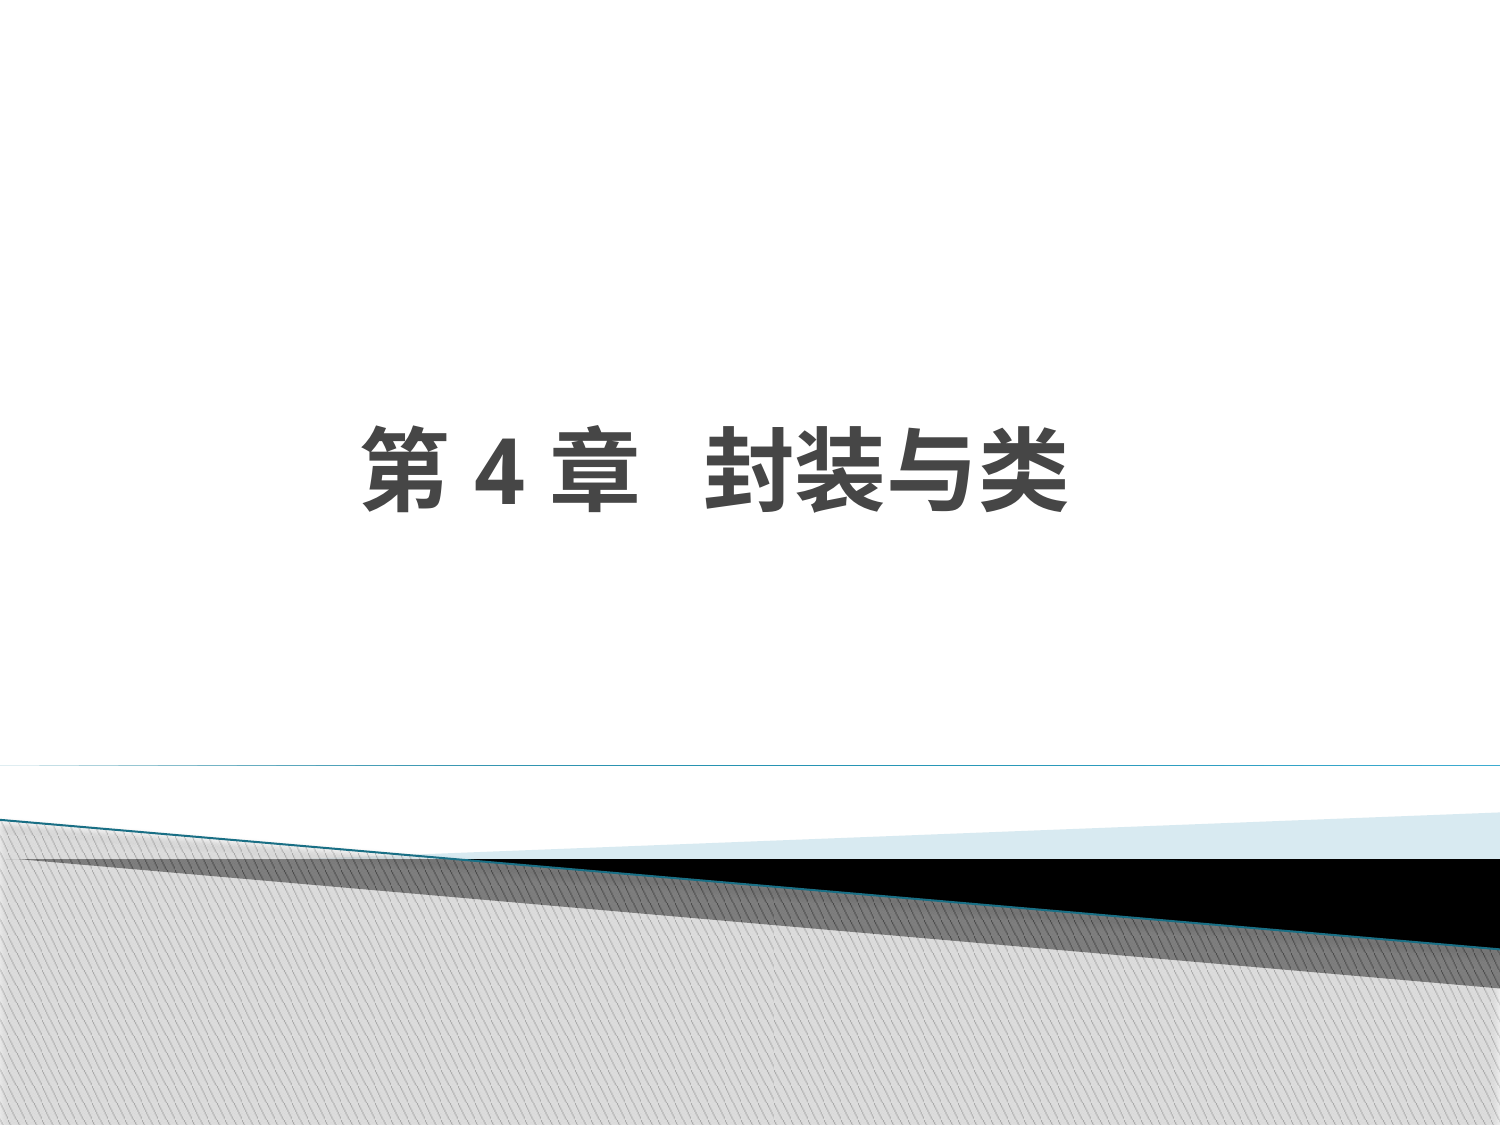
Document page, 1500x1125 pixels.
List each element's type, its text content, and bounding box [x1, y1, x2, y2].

picture [5, 859, 1500, 989]
title 第4章 封装与类 [76, 290, 1352, 531]
